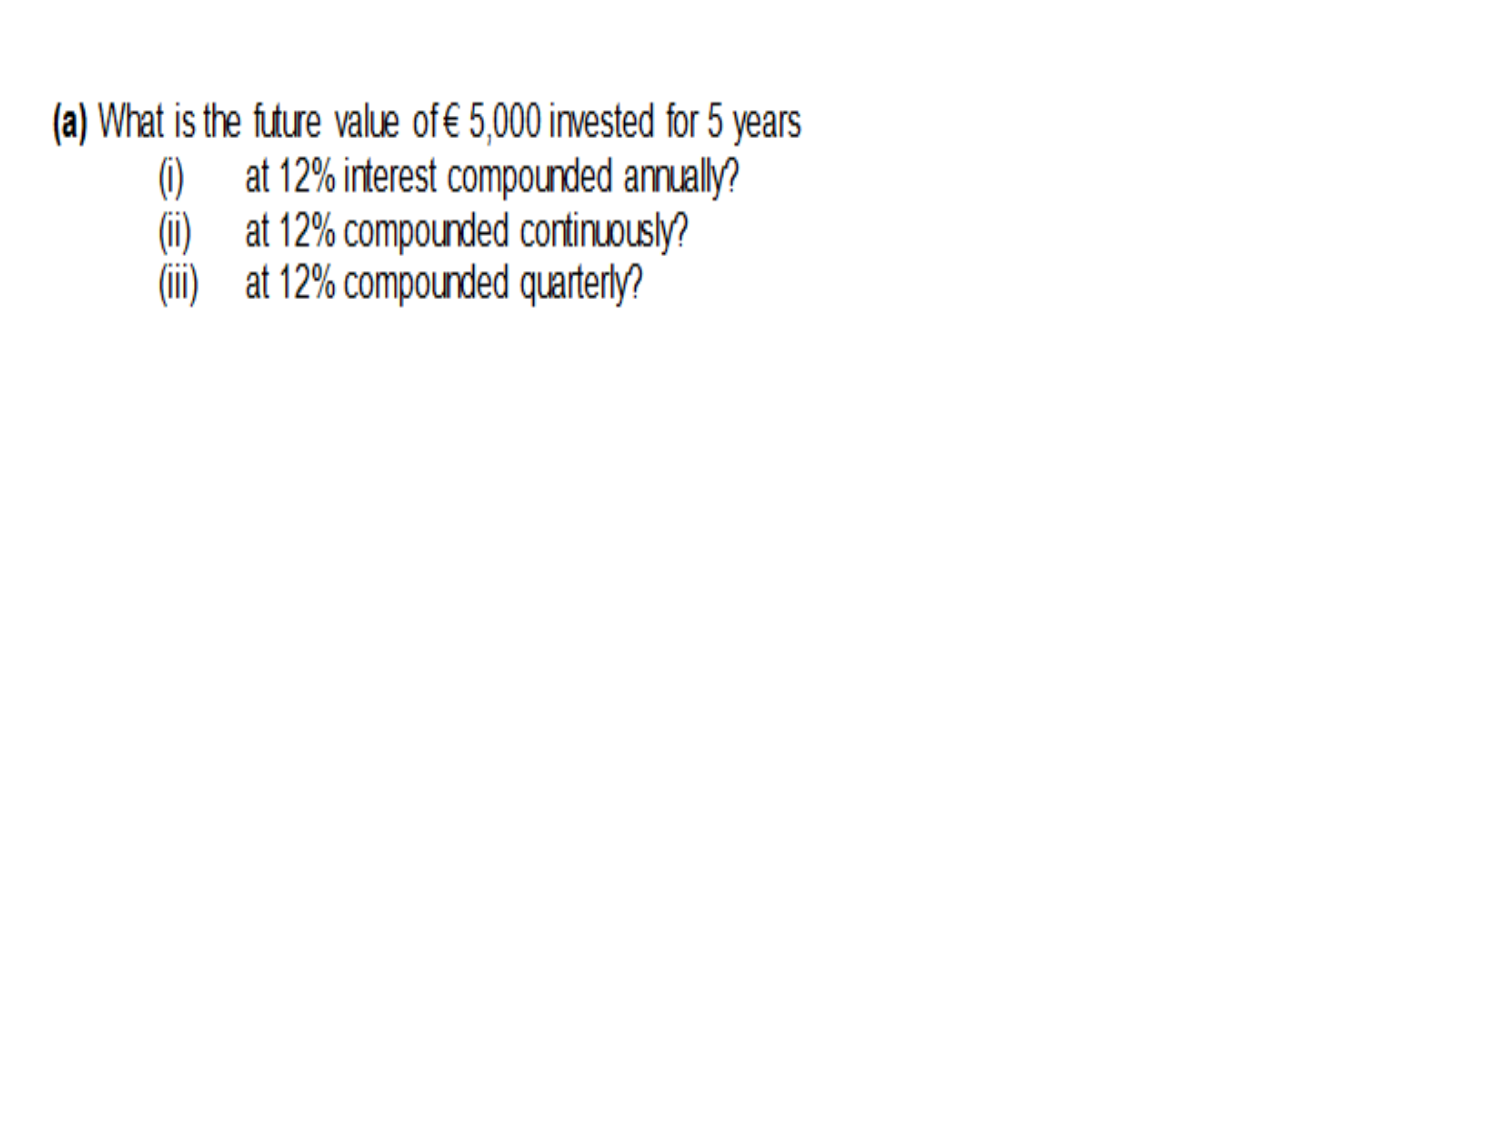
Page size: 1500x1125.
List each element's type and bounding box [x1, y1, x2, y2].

picture [40, 42, 845, 386]
